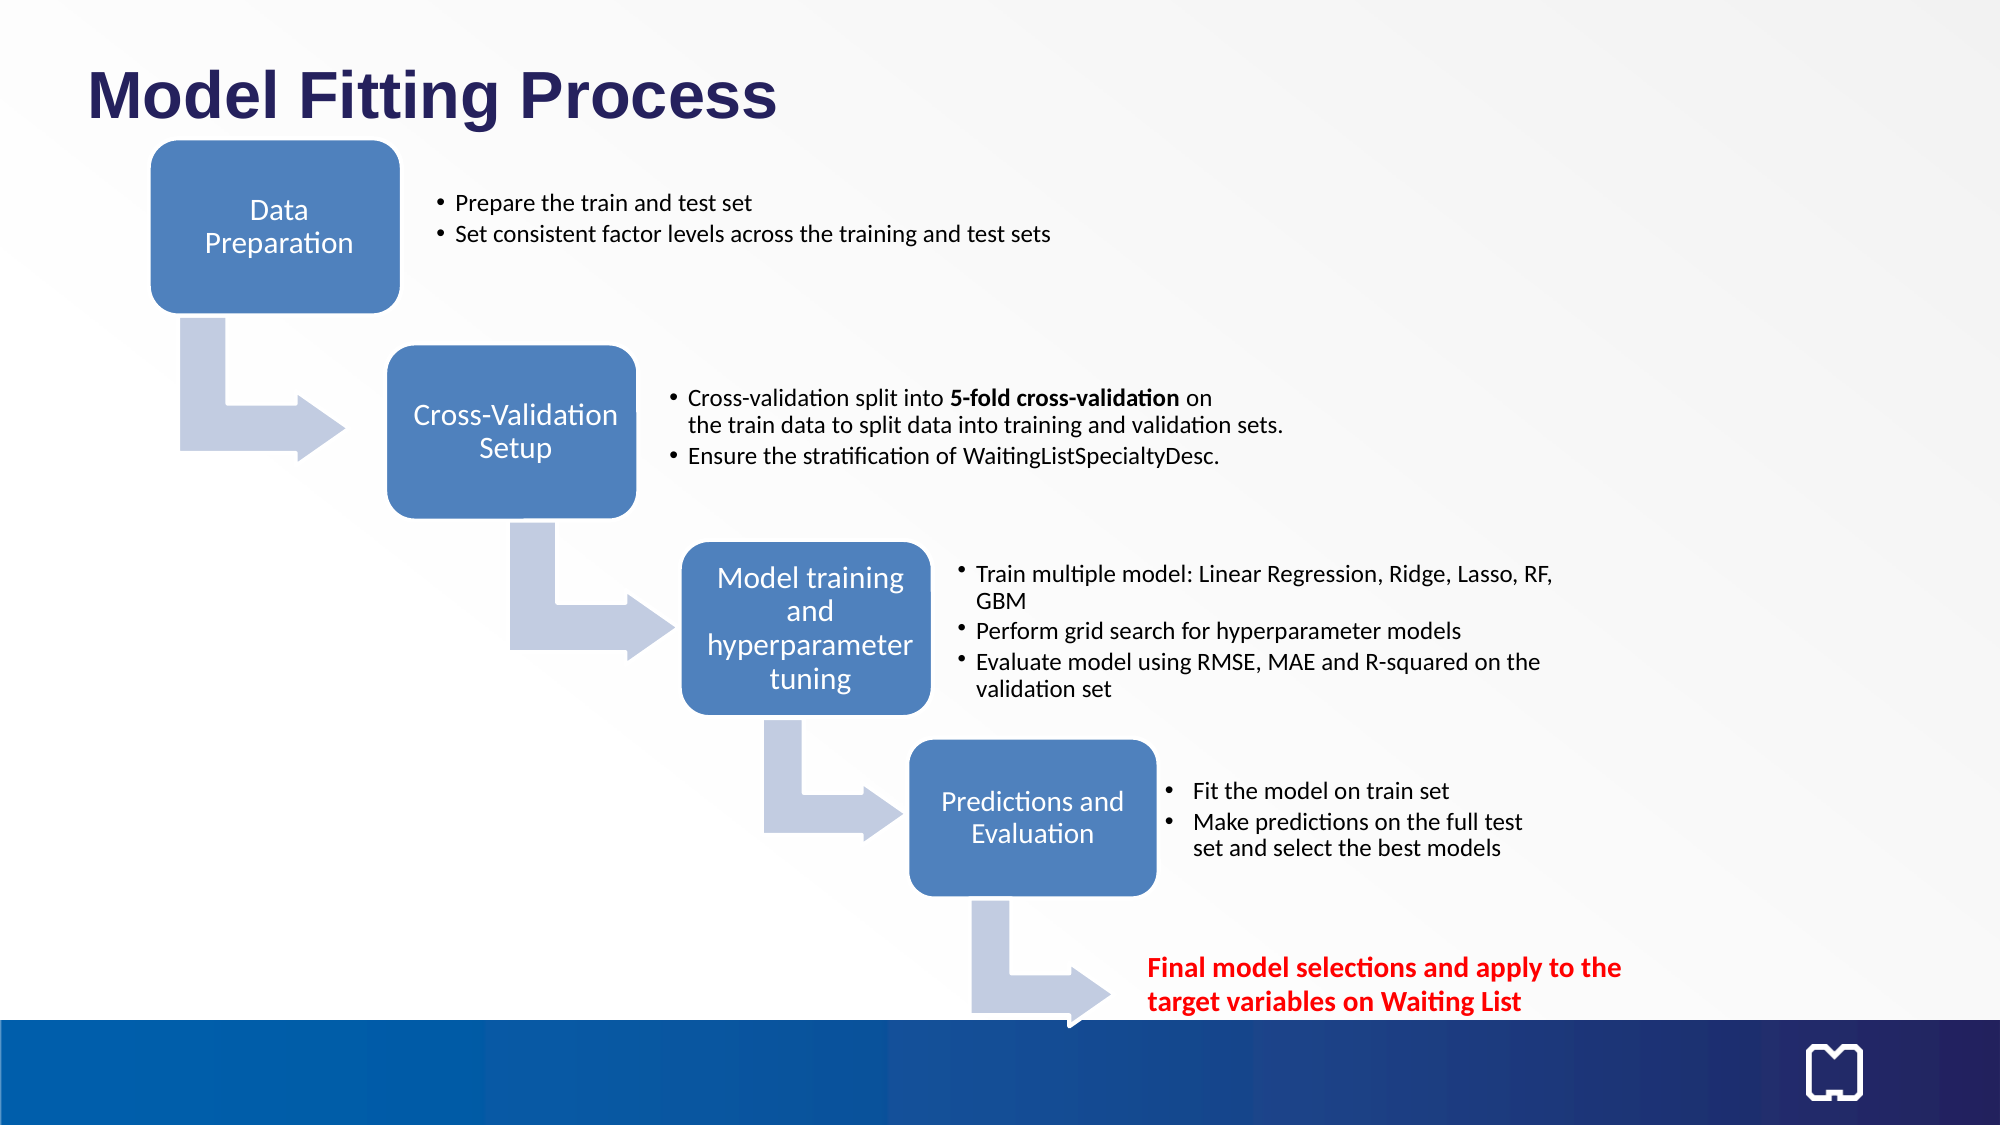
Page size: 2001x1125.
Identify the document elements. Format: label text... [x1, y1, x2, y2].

text_box Final model selections and apply to the target variables on Waiting List [1132, 940, 1697, 1026]
title Model Fitting Process [87, 51, 1913, 133]
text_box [701, 726, 1548, 882]
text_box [906, 889, 1159, 899]
text_box [967, 908, 1118, 1029]
picture [0, 0, 2000, 1125]
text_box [39, 134, 1575, 718]
